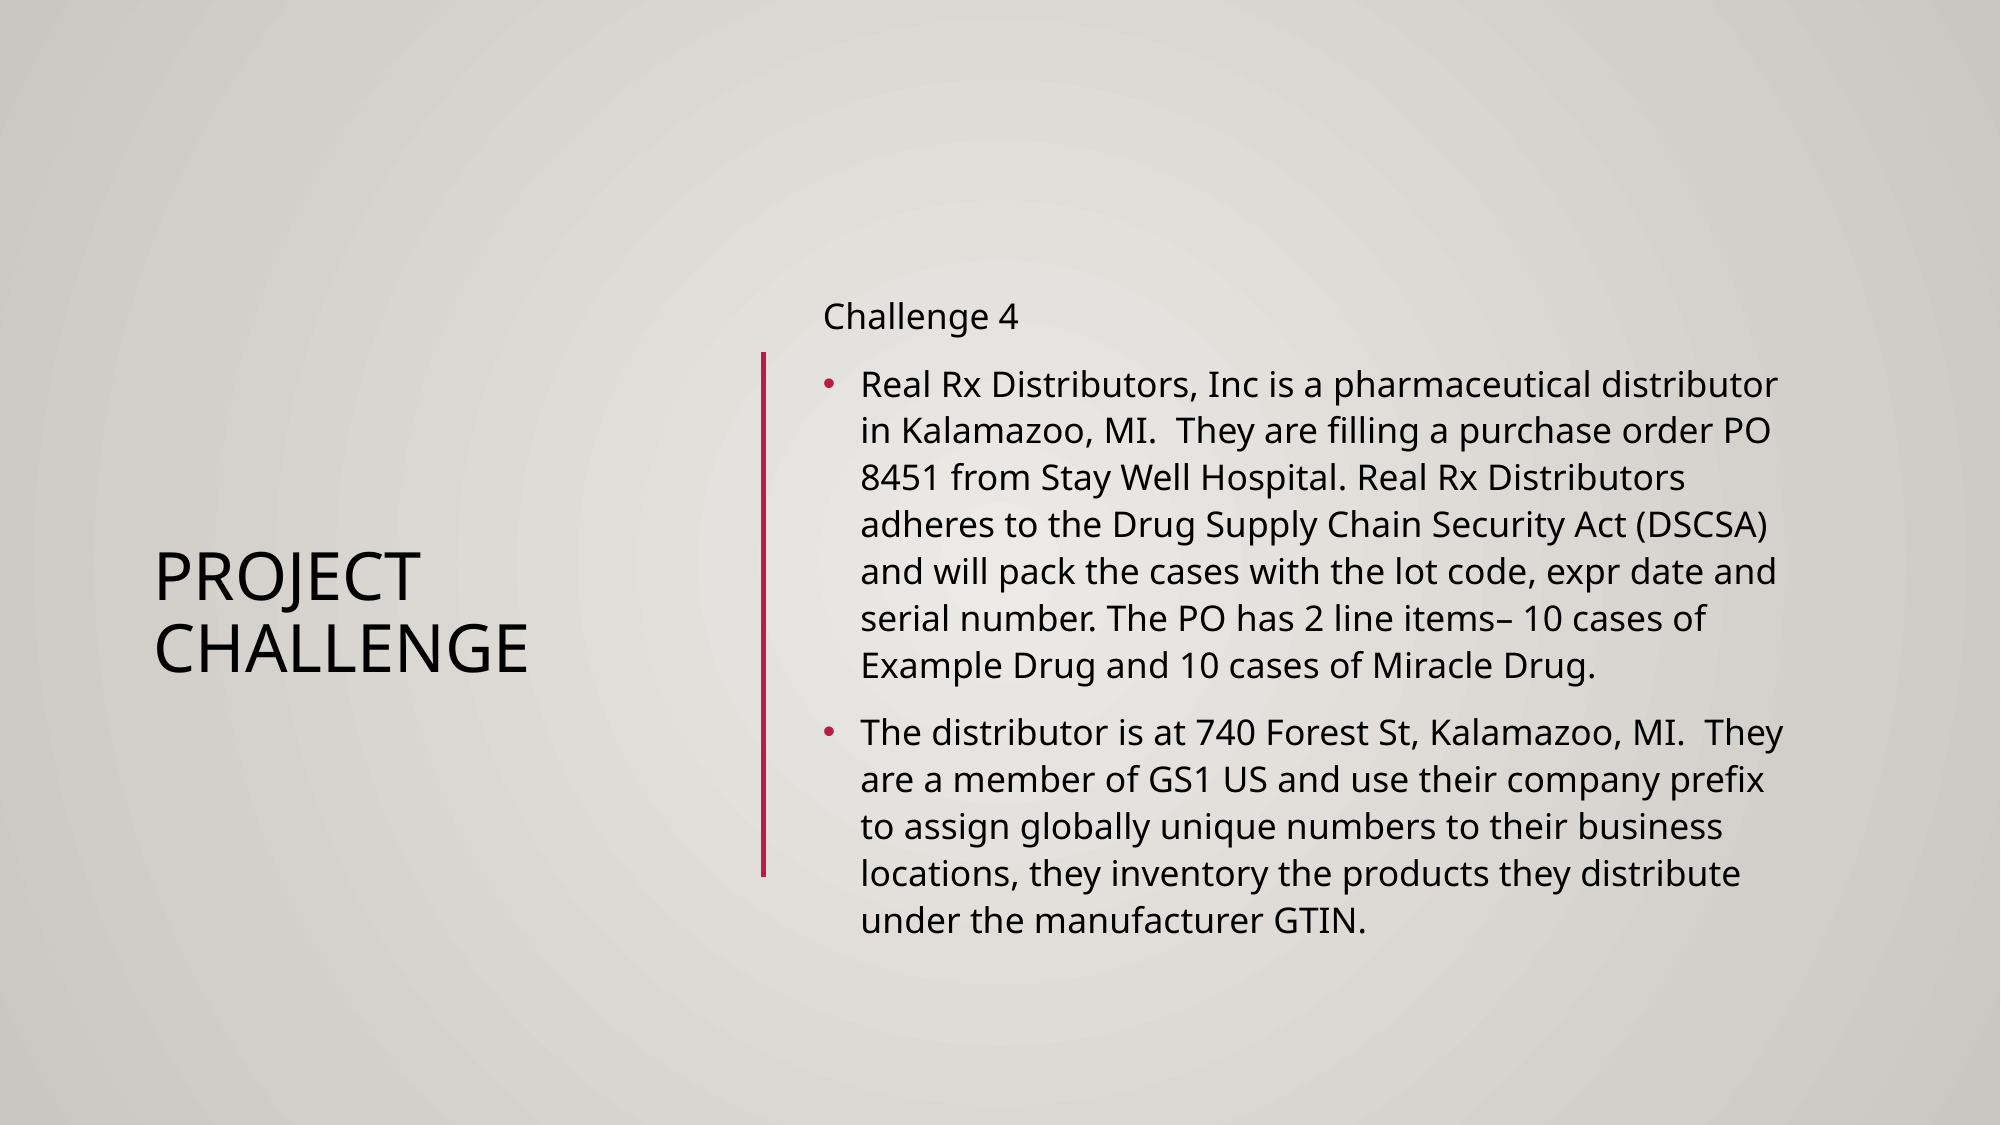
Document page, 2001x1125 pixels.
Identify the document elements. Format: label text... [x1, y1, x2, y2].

list Challenge 4 Real Rx Distributors, Inc is a pharmaceutical distributor in Kalamazoo, MI. They are filling a purchase order PO 8451 from Stay Well Hospital. Real Rx Distributors adheres to the Drug Supply Chain Security Act (DSCSA) and will pack the cases with the lot code, expr date and serial number. The PO has 2 line items– 10 cases of Example Drug and 10 cases of Miracle Drug. The distributor is at 740 Forest St, Kalamazoo, MI. They are a member of GS1 US and use their company prefix to assign globally unique numbers to their business locations, they inventory the products they distribute under the manufacturer GTIN. [807, 262, 1814, 968]
title Project Challenge [138, 262, 720, 968]
text_box [0, 0, 2000, 1125]
